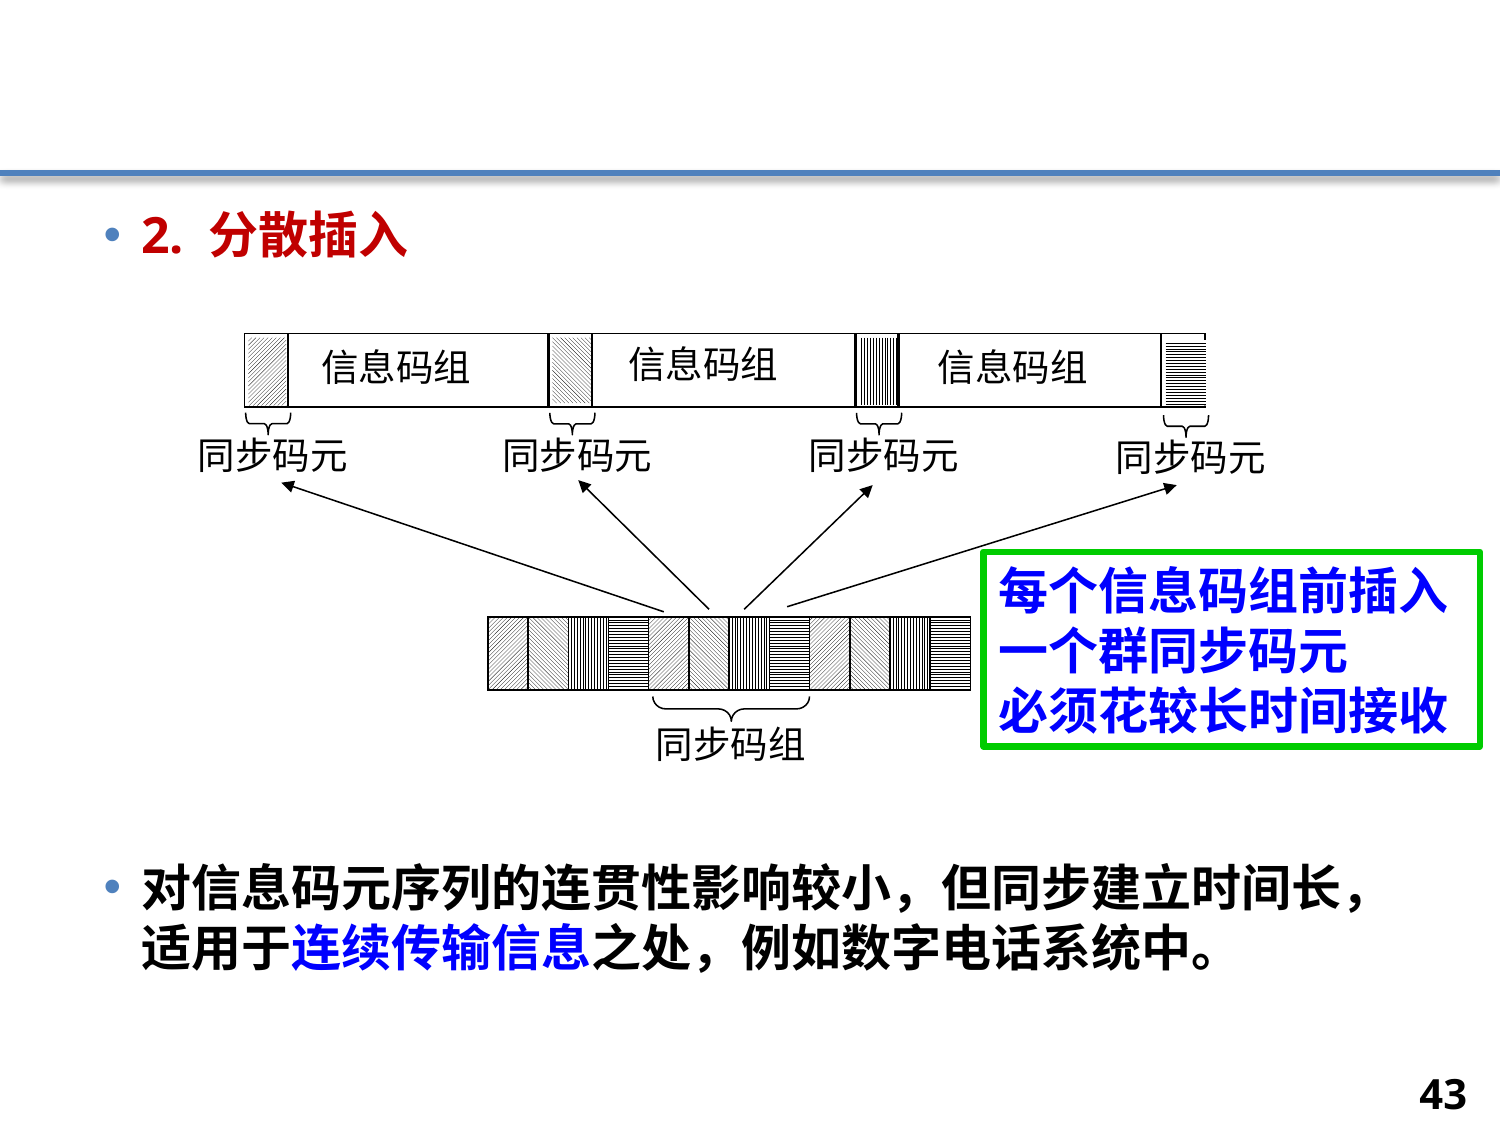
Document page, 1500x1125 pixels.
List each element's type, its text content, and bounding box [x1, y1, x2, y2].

list 2. 分散插入 对信息码元序列的连贯性影响较小，但同步建立时间长，适用于连续传输信息之处，例如数字电话系统中。 [88, 196, 1412, 1024]
slide_number 43 [1379, 1075, 1483, 1118]
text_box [182, 333, 1321, 785]
text_box 每个信息码组前插入一个群同步码元 必须花较长时间接收 [1326, 549, 1483, 750]
